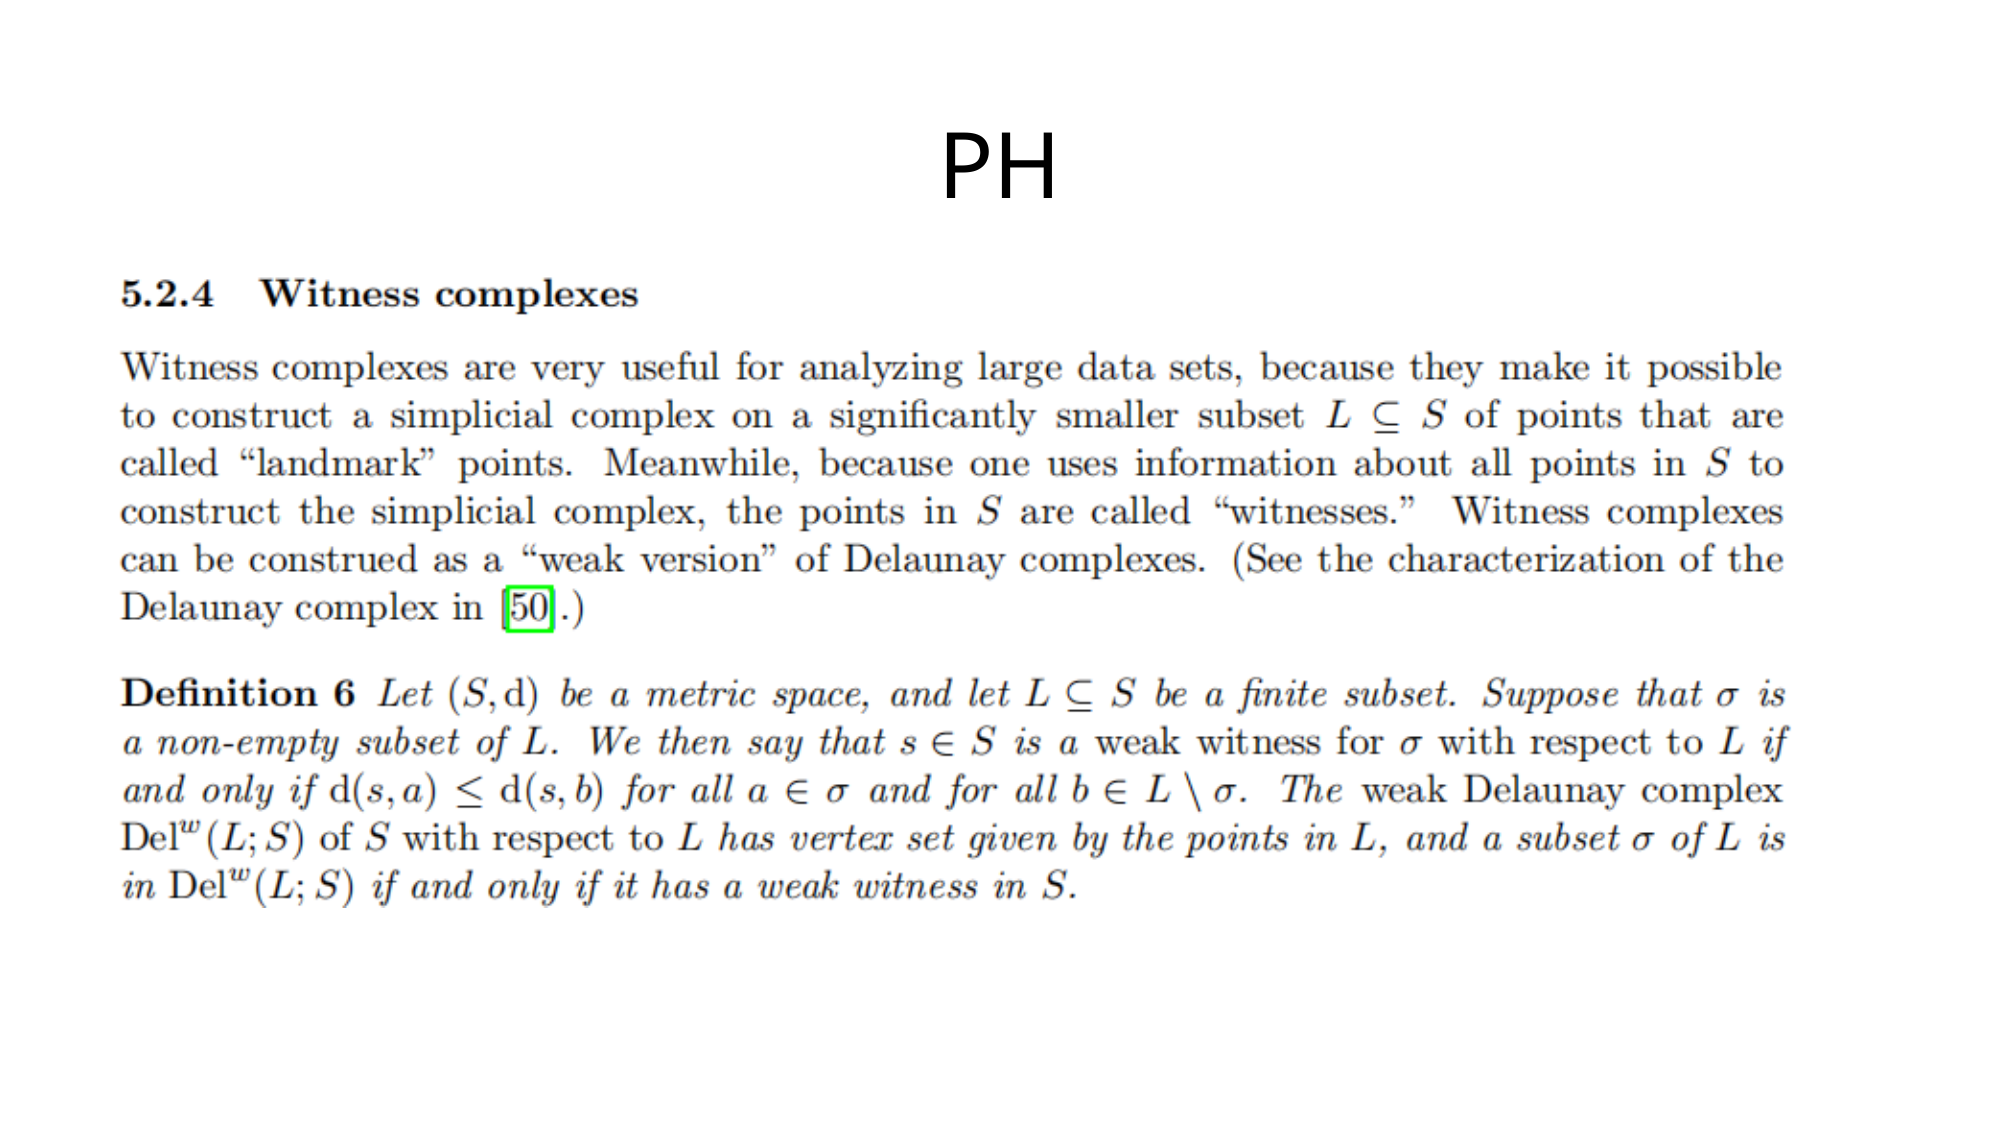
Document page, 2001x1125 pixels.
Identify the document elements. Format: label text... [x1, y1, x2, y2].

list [65, 255, 1935, 908]
title PH [137, 59, 1863, 255]
